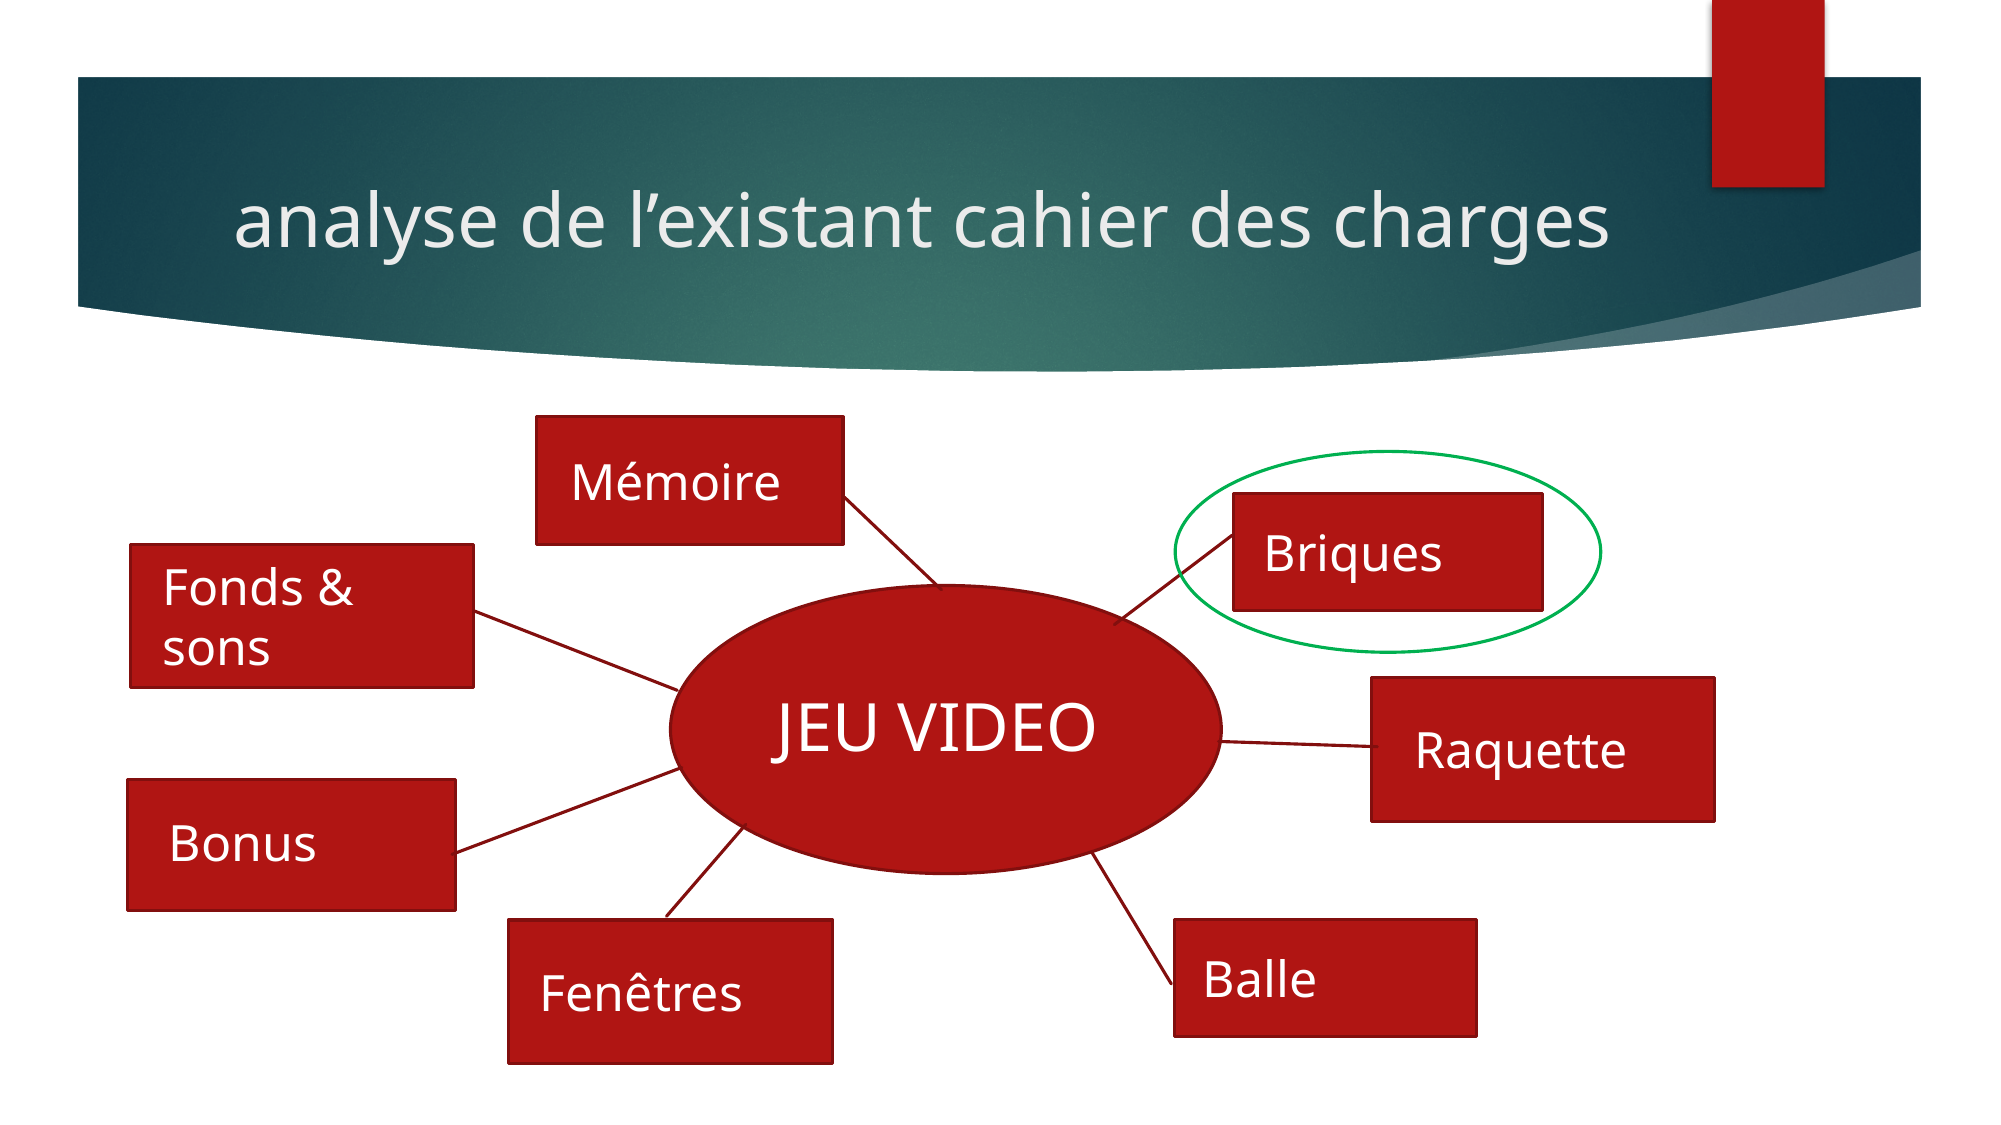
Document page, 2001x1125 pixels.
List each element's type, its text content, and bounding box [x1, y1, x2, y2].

text_box [1090, 850, 1478, 1038]
text_box Fenêtres [525, 953, 816, 1029]
text_box [1216, 676, 1716, 823]
text_box Briques [1129, 468, 1262, 534]
text_box Bonus [154, 803, 415, 879]
text_box [1173, 449, 1603, 654]
text_box [1113, 574, 1180, 626]
text_box [507, 823, 834, 1065]
text_box Balle [1188, 940, 1504, 1016]
text_box [535, 415, 943, 591]
text_box [668, 583, 1223, 876]
text_box Mémoire [555, 442, 825, 518]
text_box [126, 766, 684, 912]
title analyse de l’existant cahier des charges [189, 159, 1638, 276]
text_box [129, 543, 679, 692]
text_box JEU VIDEO [762, 677, 1130, 773]
text_box Fonds & sons [147, 547, 456, 683]
text_box Raquette [1399, 711, 1686, 787]
